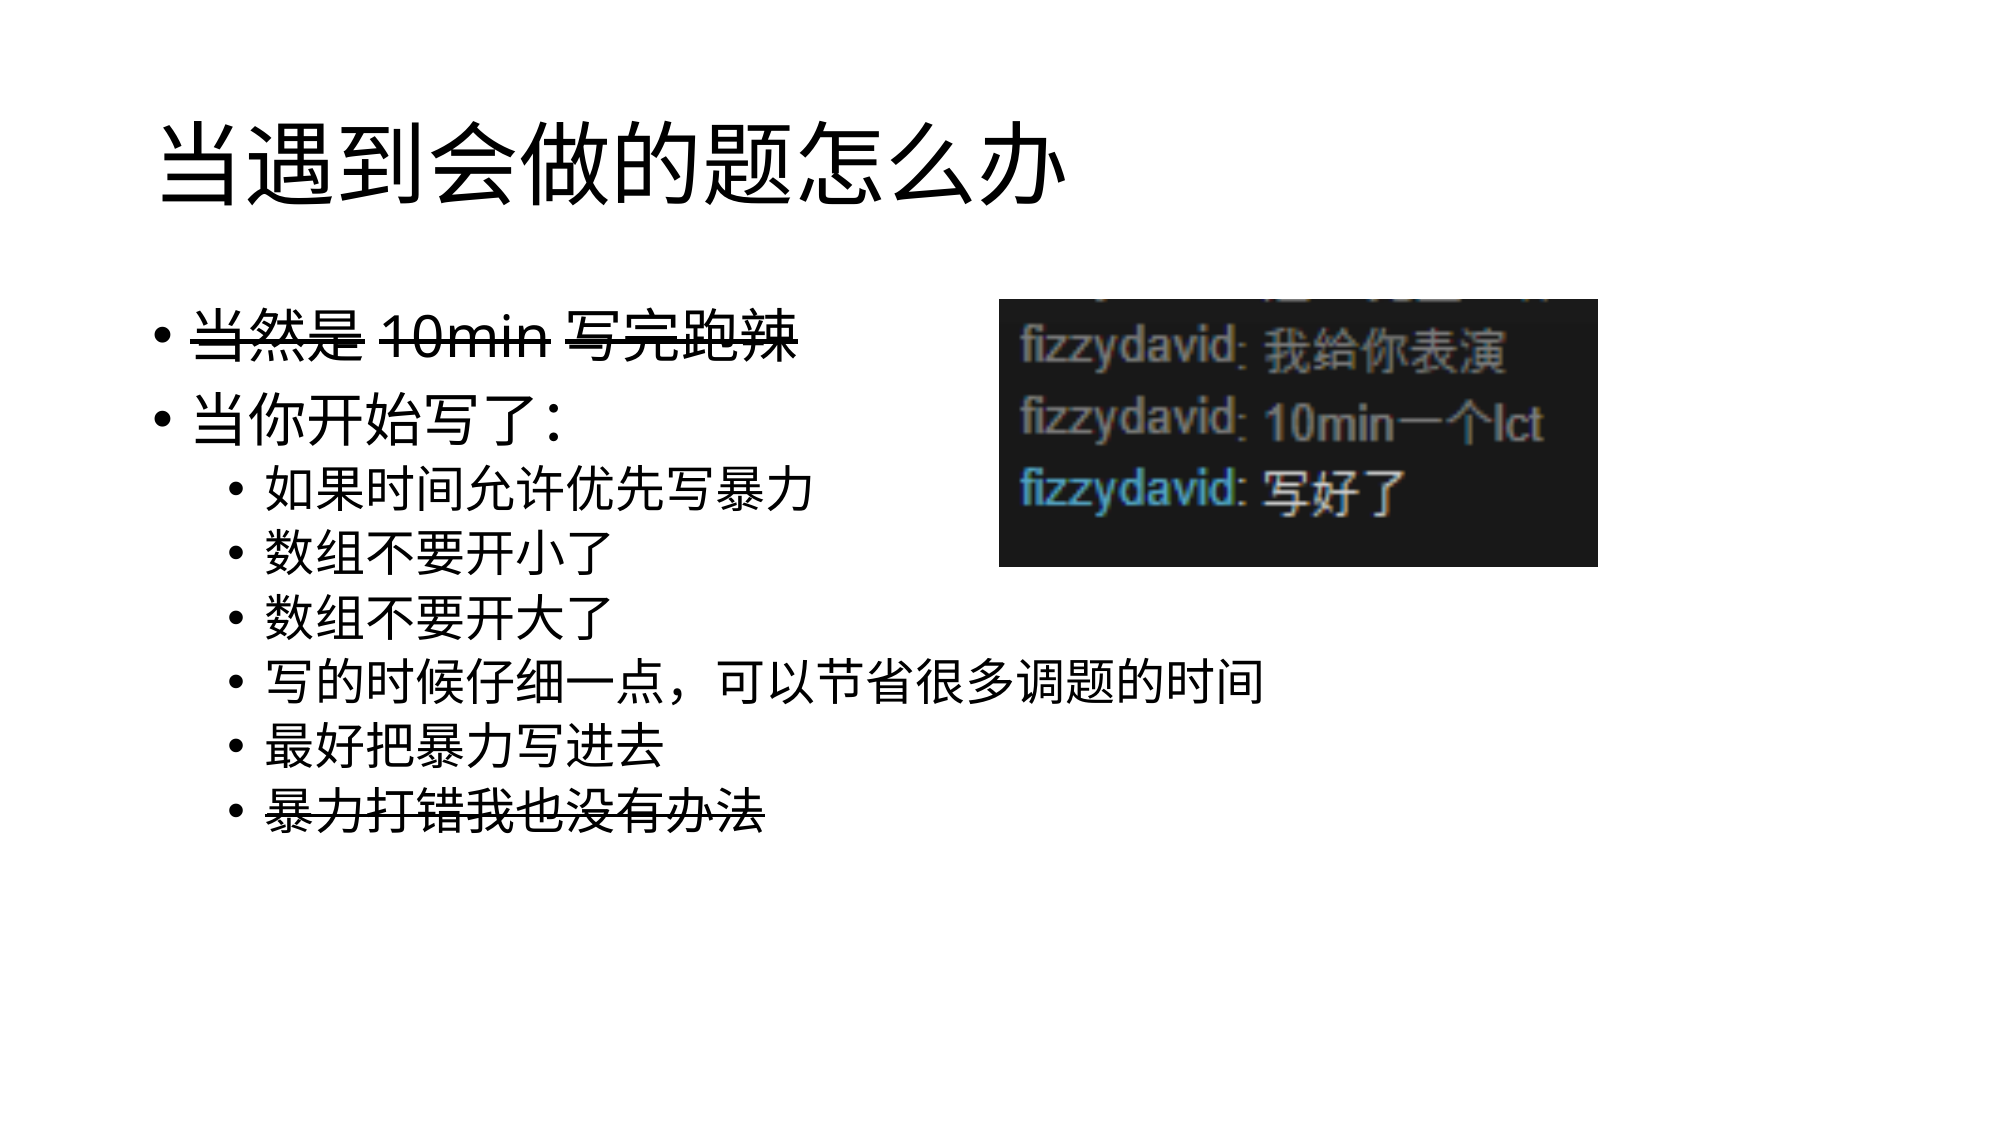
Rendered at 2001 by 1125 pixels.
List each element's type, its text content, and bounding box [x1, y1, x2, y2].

picture [999, 299, 1598, 567]
title 当遇到会做的题怎么办 [137, 59, 1863, 278]
list 当然是10min写完跑辣 当你开始写了： 如果时间允许优先写暴力 数组不要开小了 数组不要开大了 写的时候仔细一点，可以节省很多调题的时间 最好把暴力写进去 暴力打错我也没有办法 [137, 299, 1863, 1014]
